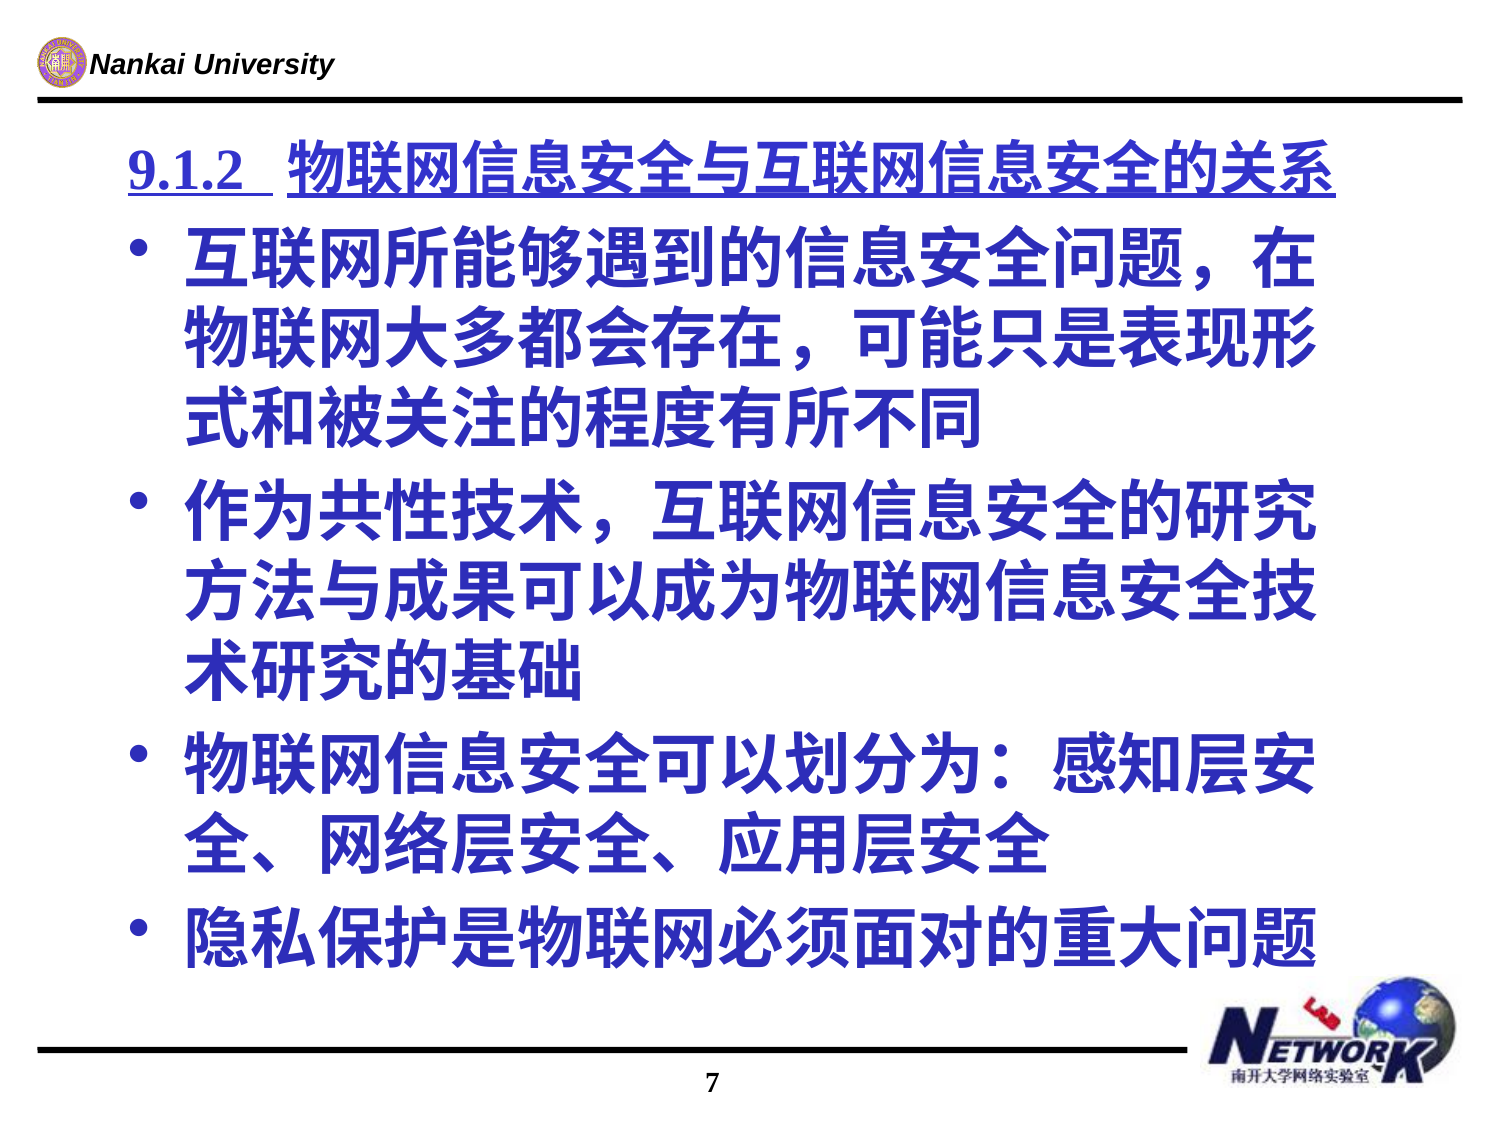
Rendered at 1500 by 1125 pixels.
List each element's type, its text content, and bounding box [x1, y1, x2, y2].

title 9.1.2 物联网信息安全与互联网信息安全的关系 [112, 99, 1388, 207]
list 互联网所能够遇到的信息安全问题，在物联网大多都会存在，可能只是表现形式和被关注的程度有所不同 作为共性技术，互联网信息安全的研究方法与成果可以成为物联网信息安全技术研究的基础 物联网信息安全可以划分为：感知层安全、网络层安全、应用层安全 隐私保护是物联网必须面对的重大问题 [112, 207, 1388, 977]
footer 7 [474, 1055, 951, 1107]
picture [1200, 974, 1463, 1088]
picture [37, 37, 87, 88]
